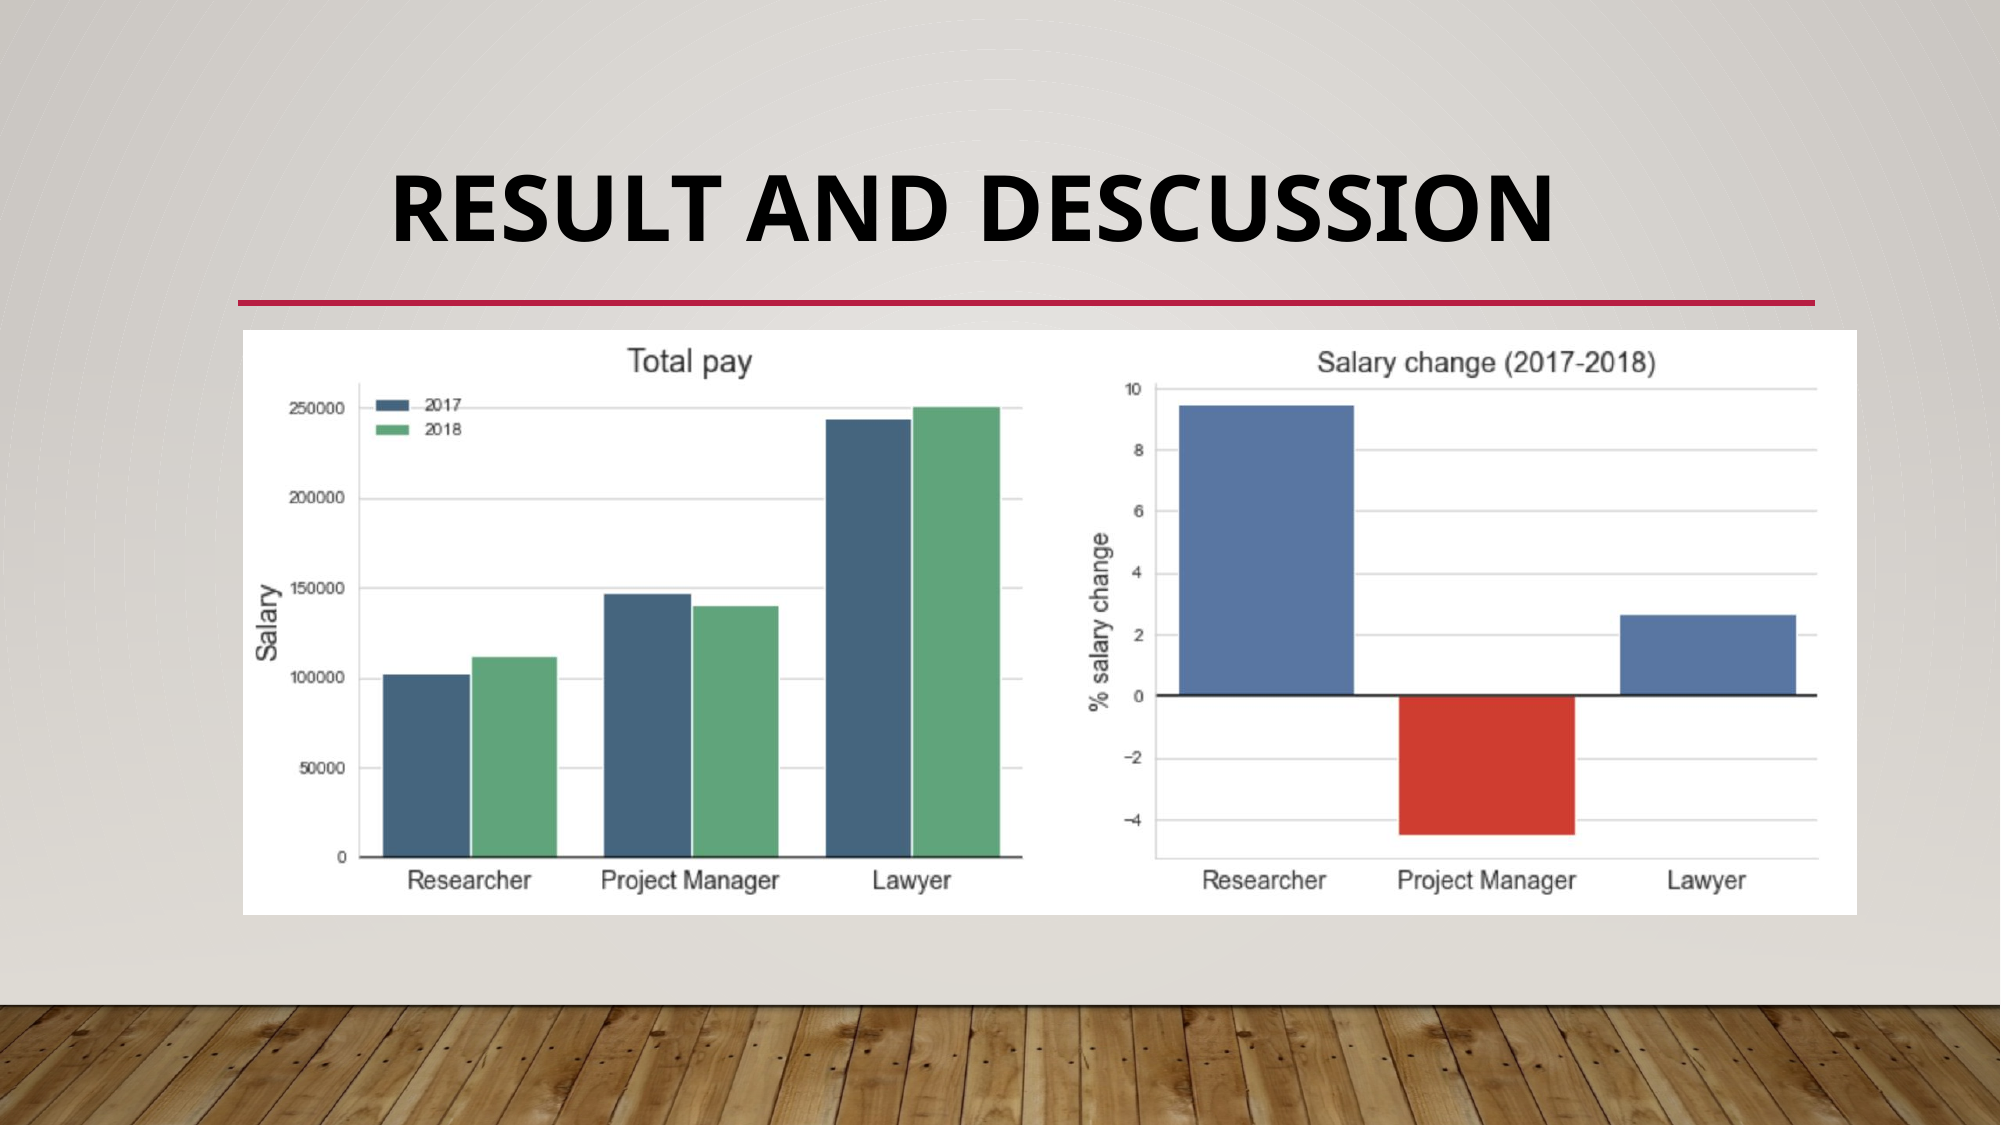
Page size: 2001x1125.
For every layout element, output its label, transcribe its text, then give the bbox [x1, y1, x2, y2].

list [243, 330, 1857, 915]
title RESULT AND DESCussion [373, 154, 1949, 267]
picture [0, 1005, 2000, 1125]
